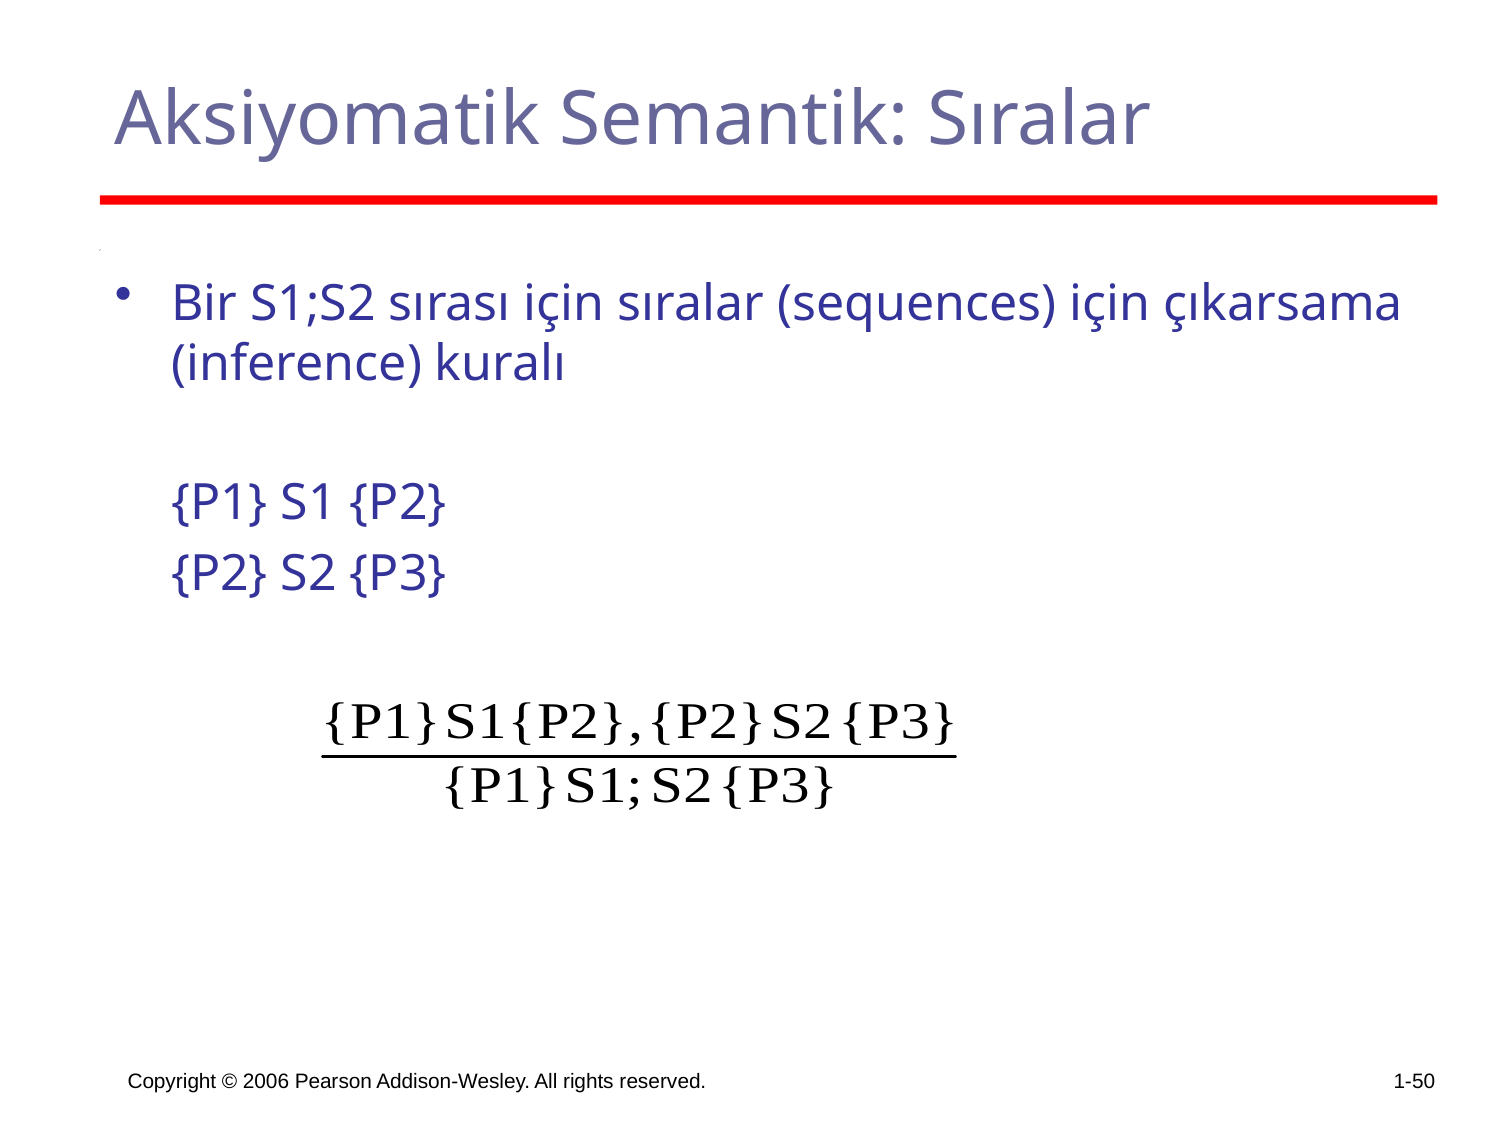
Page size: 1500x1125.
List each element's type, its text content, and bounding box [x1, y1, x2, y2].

slide_number 1-50 [1137, 1024, 1451, 1101]
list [312, 687, 968, 825]
list Bir S1;S2 sırası için sıralar (sequences) için çıkarsama (inference) kuralı {P1} S1 {P2} {P2} S2 {P3} [99, 262, 1438, 1013]
footer Copyright © 2006 Pearson Addison-Wesley. All rights reserved. [112, 1024, 801, 1101]
title Aksiyomatik Semantik: Sıralar [99, 62, 1438, 250]
